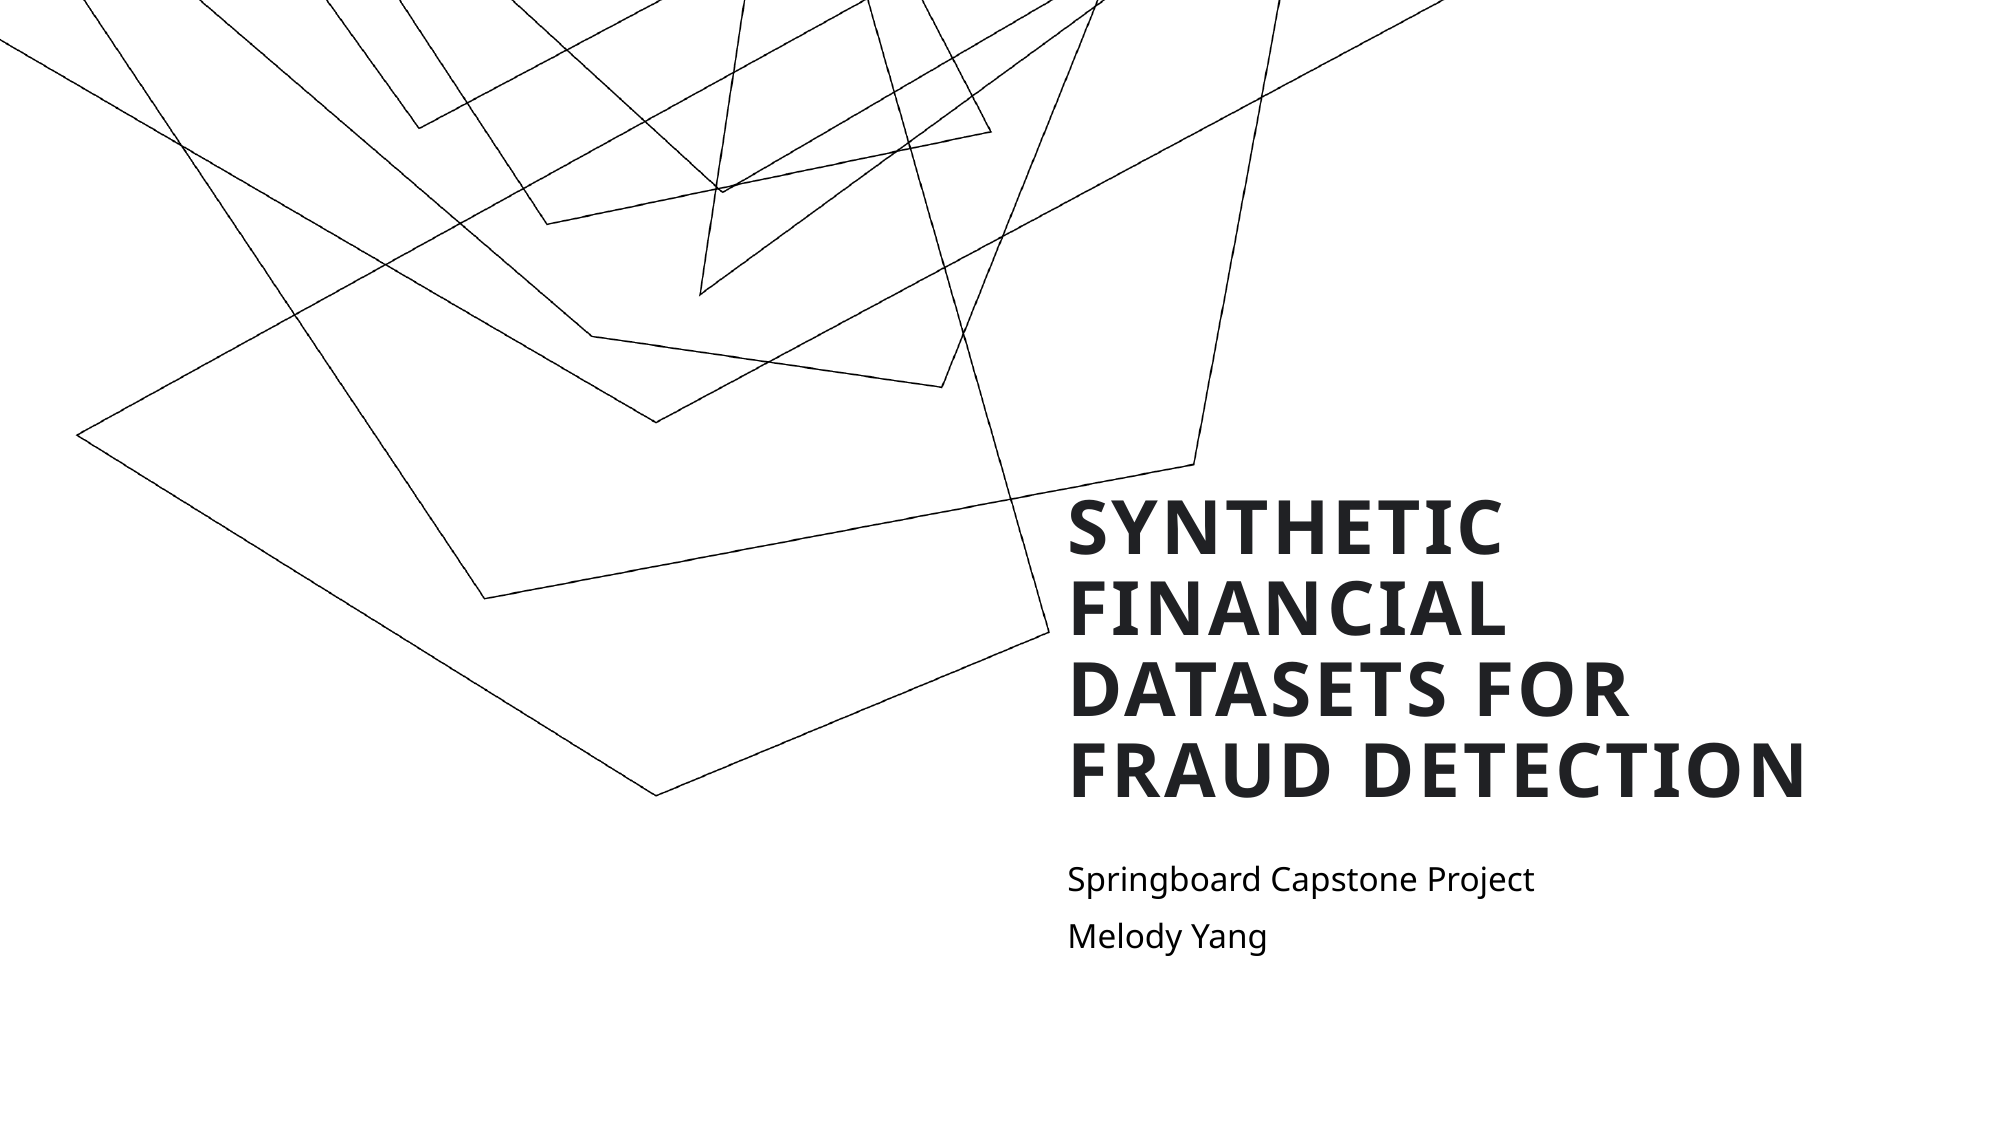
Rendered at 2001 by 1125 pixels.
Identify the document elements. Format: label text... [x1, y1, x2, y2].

subtitle Springboard Capstone Project Melody Yang [1052, 855, 1864, 982]
title Synthetic Financial Datasets For Fraud Detection [1052, 727, 1864, 855]
picture [0, 0, 1557, 830]
